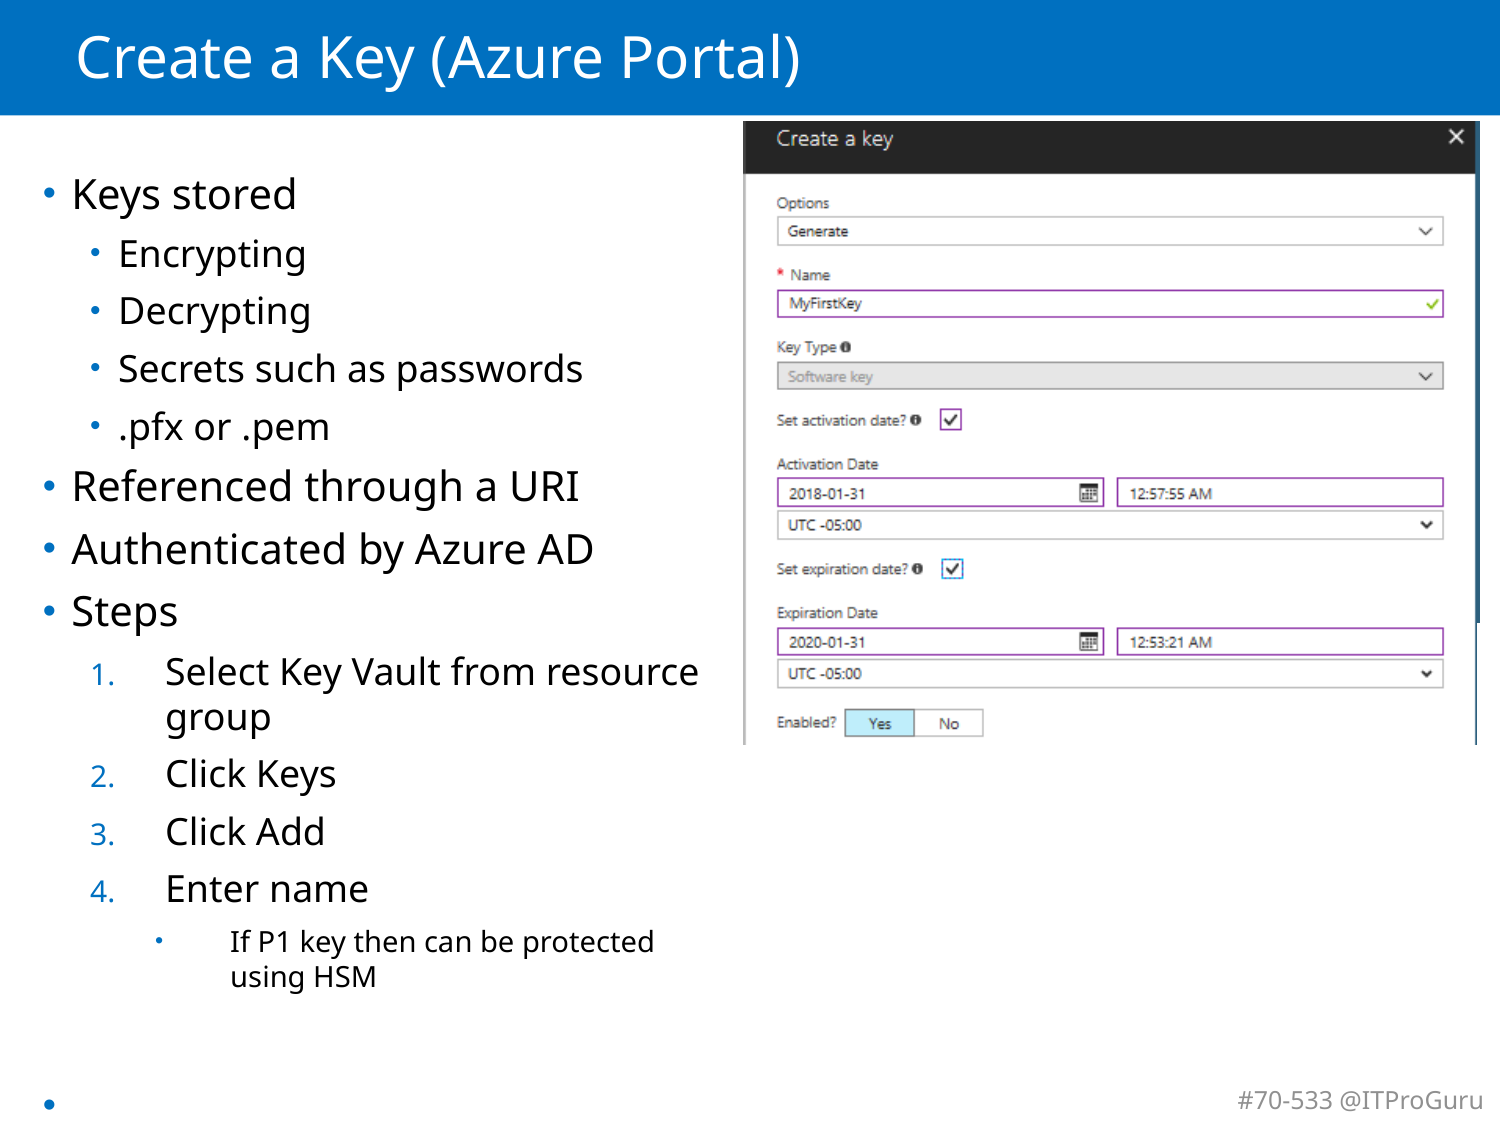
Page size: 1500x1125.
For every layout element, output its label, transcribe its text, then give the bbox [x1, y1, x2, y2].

title Create a Key (Azure Portal) [75, 0, 1351, 122]
list Keys stored Encrypting Decrypting Secrets such as passwords .pfx or .pem Referenced through a URI Authenticated by Azure AD Steps Select Key Vault from resource group Click Keys Click Add Enter name If P1 key then can be protected using HSM [42, 167, 717, 1013]
picture [743, 121, 1480, 746]
